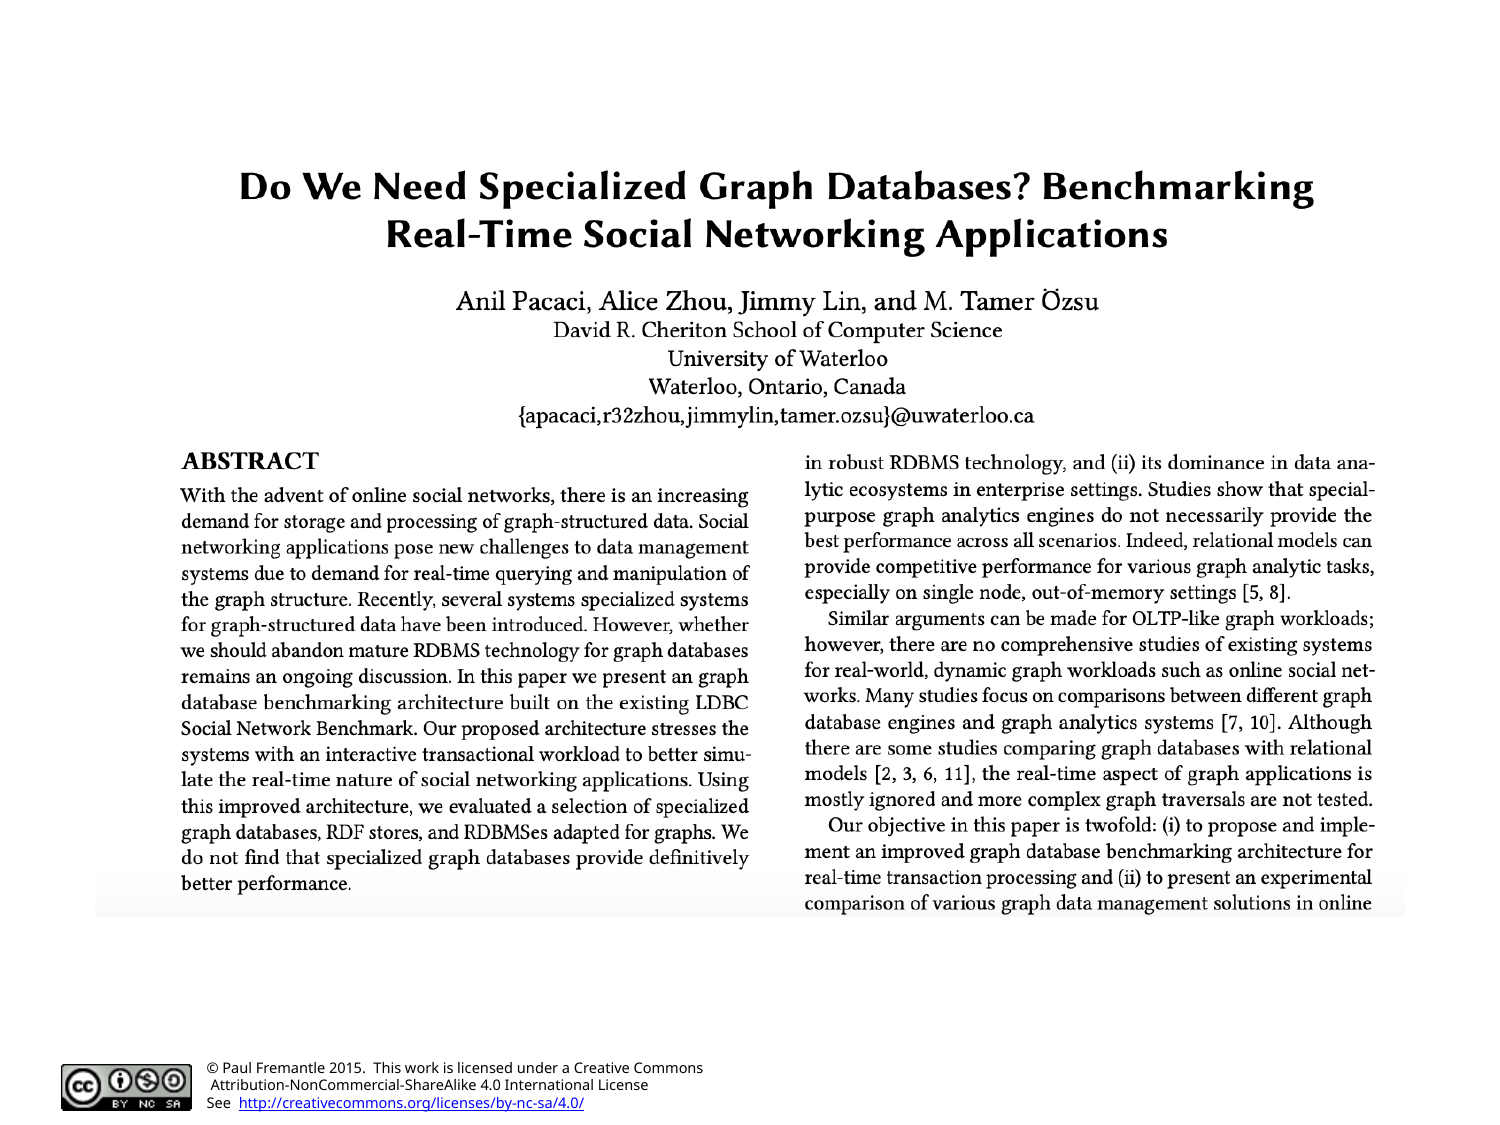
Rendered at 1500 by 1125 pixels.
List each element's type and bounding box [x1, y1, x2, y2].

picture [94, 73, 1406, 917]
picture [61, 1064, 192, 1111]
